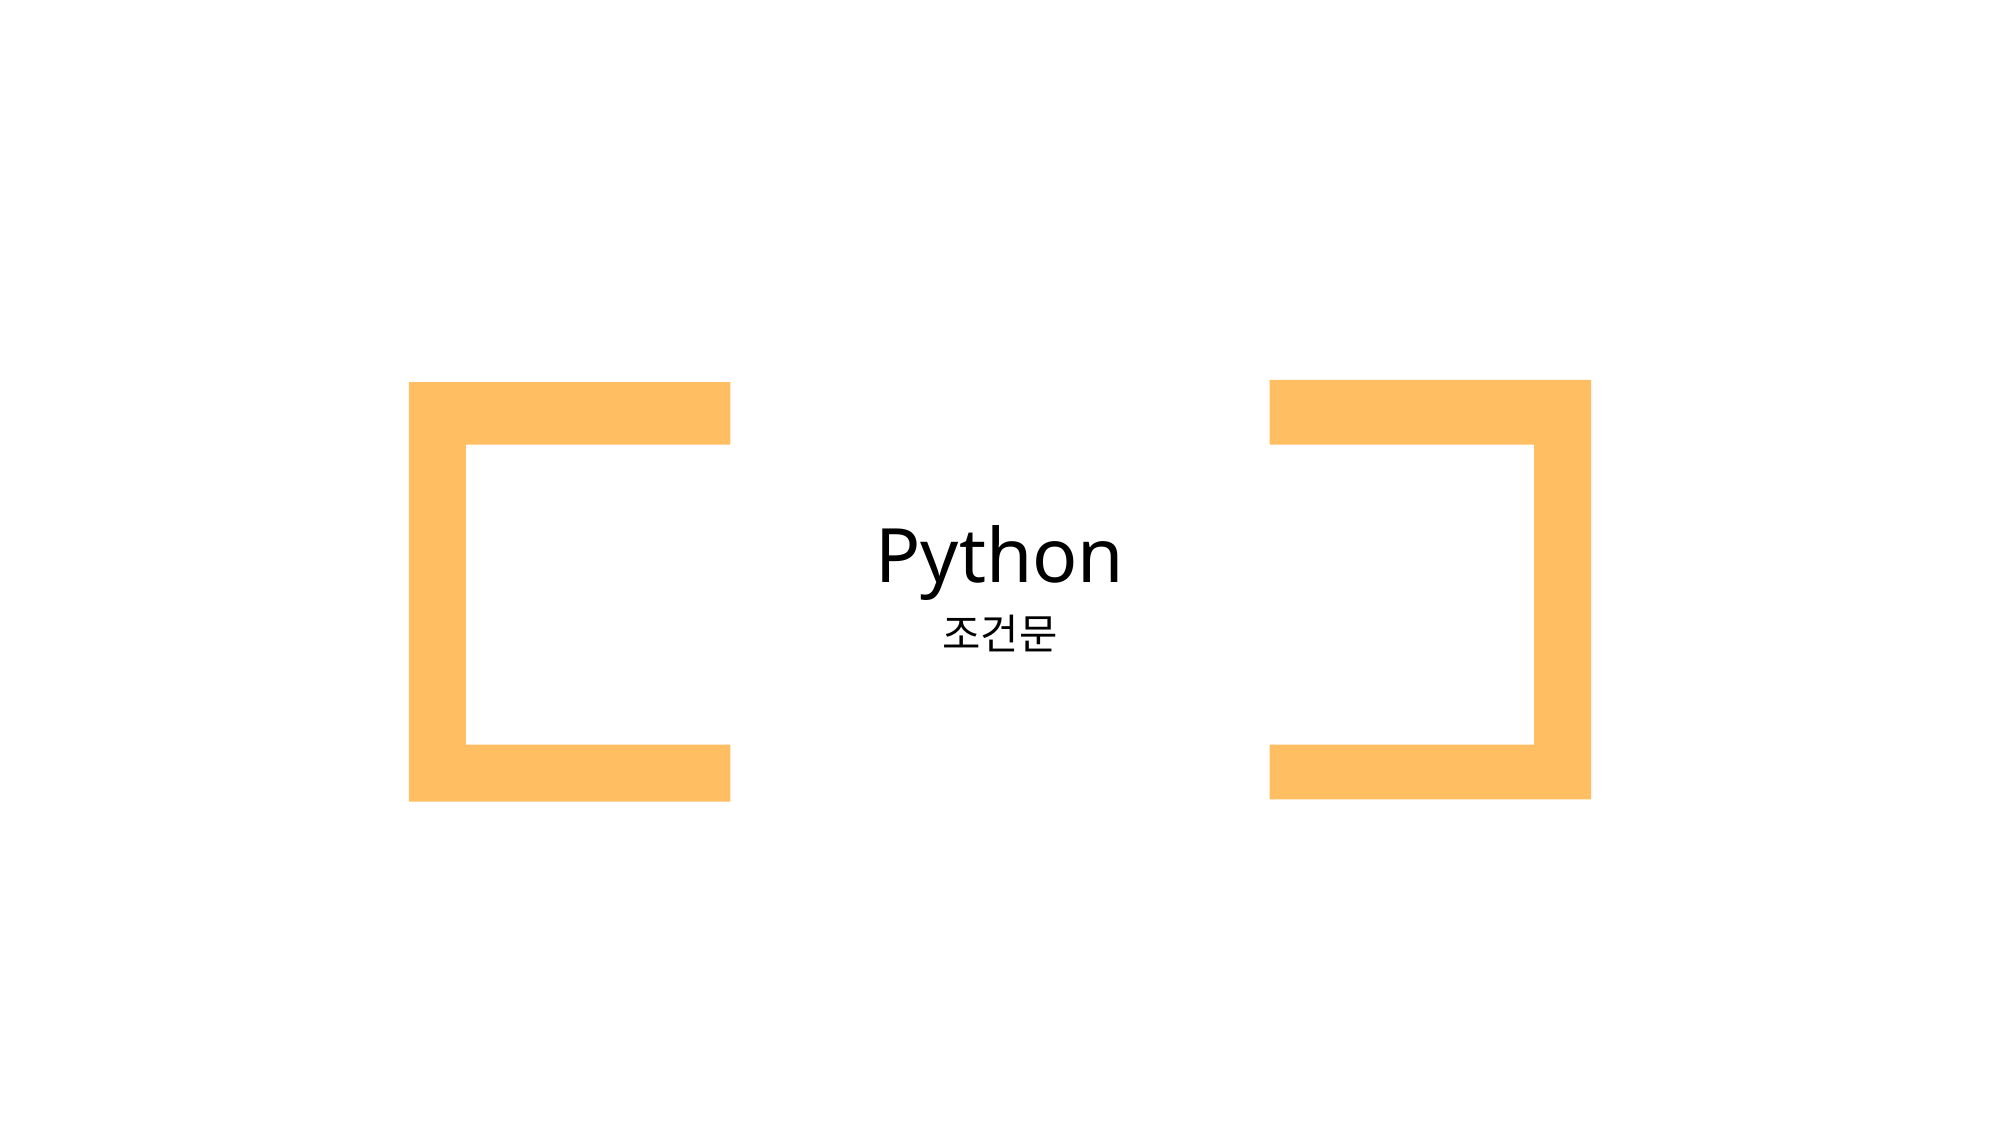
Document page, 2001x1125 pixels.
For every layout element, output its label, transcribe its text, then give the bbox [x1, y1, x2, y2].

subtitle 조건문 [249, 606, 1750, 835]
title Python [249, 214, 1750, 606]
